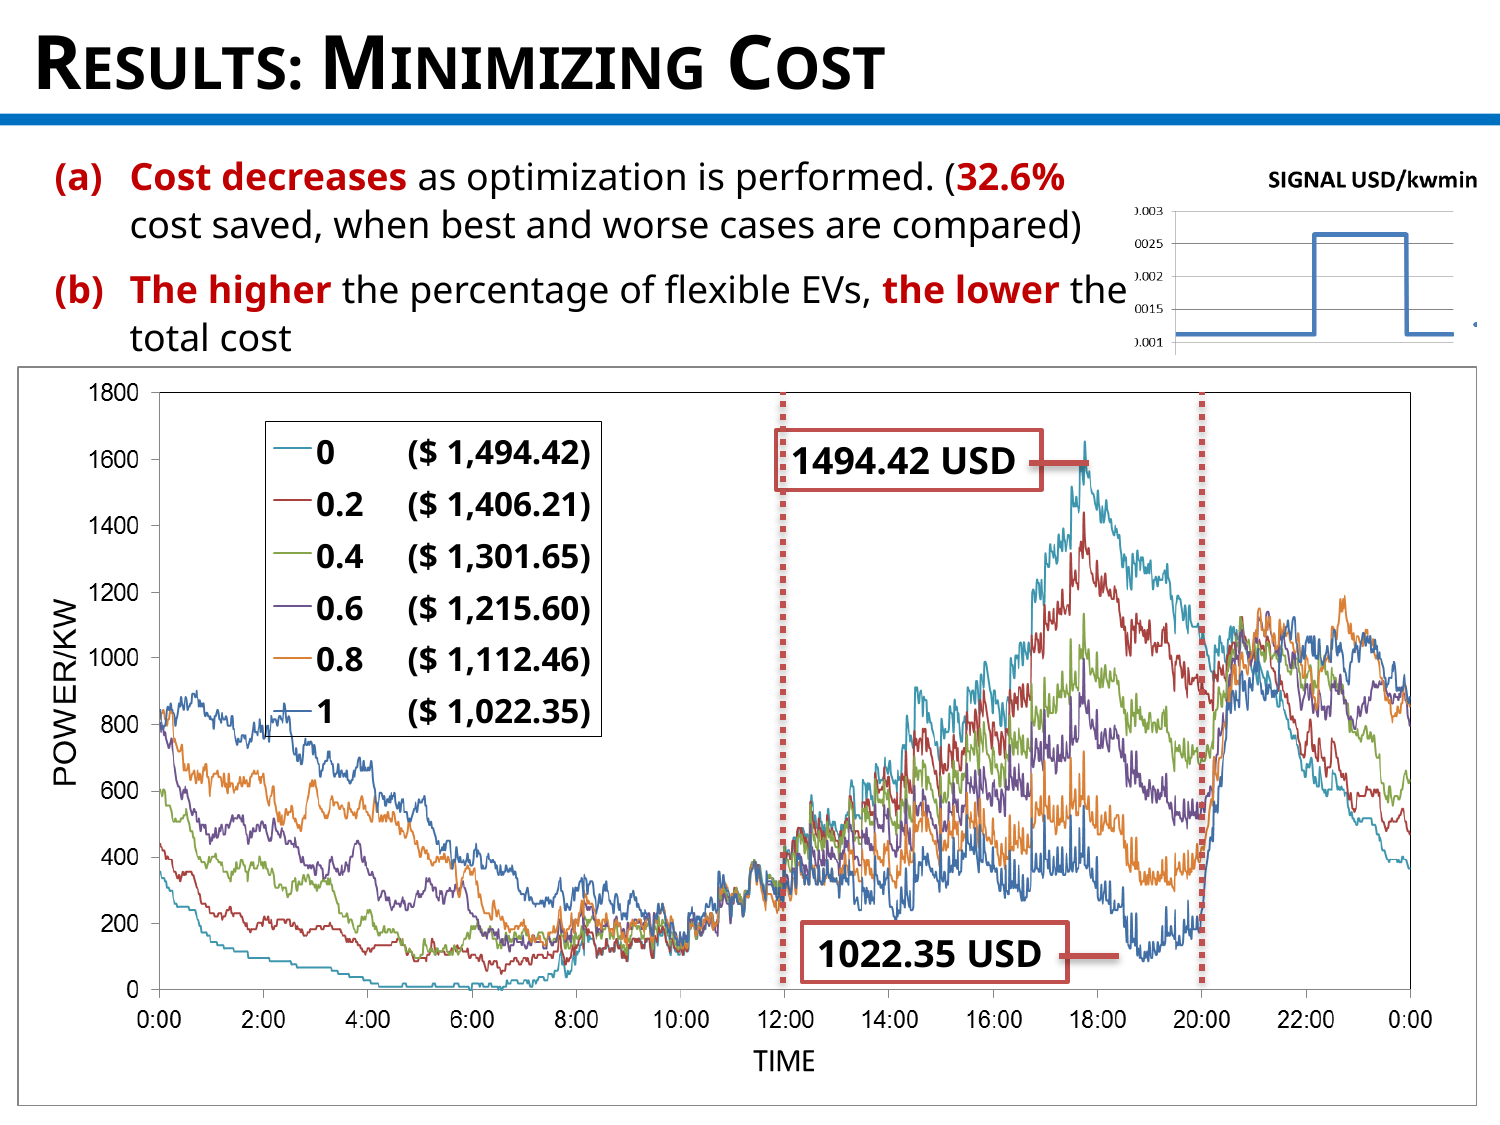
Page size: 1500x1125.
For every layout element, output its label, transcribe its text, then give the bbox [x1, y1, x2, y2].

text_box Cost decreases as optimization is performed. (32.6% cost saved, when best and worse cases are compared) The higher the percentage of flexible EVs, the lower the total cost [39, 142, 1144, 365]
picture [1134, 167, 1478, 356]
text_box RESULTS: MINIMIZING COST [17, 7, 1464, 112]
picture [17, 366, 1478, 1106]
text_box [0, 111, 1500, 127]
